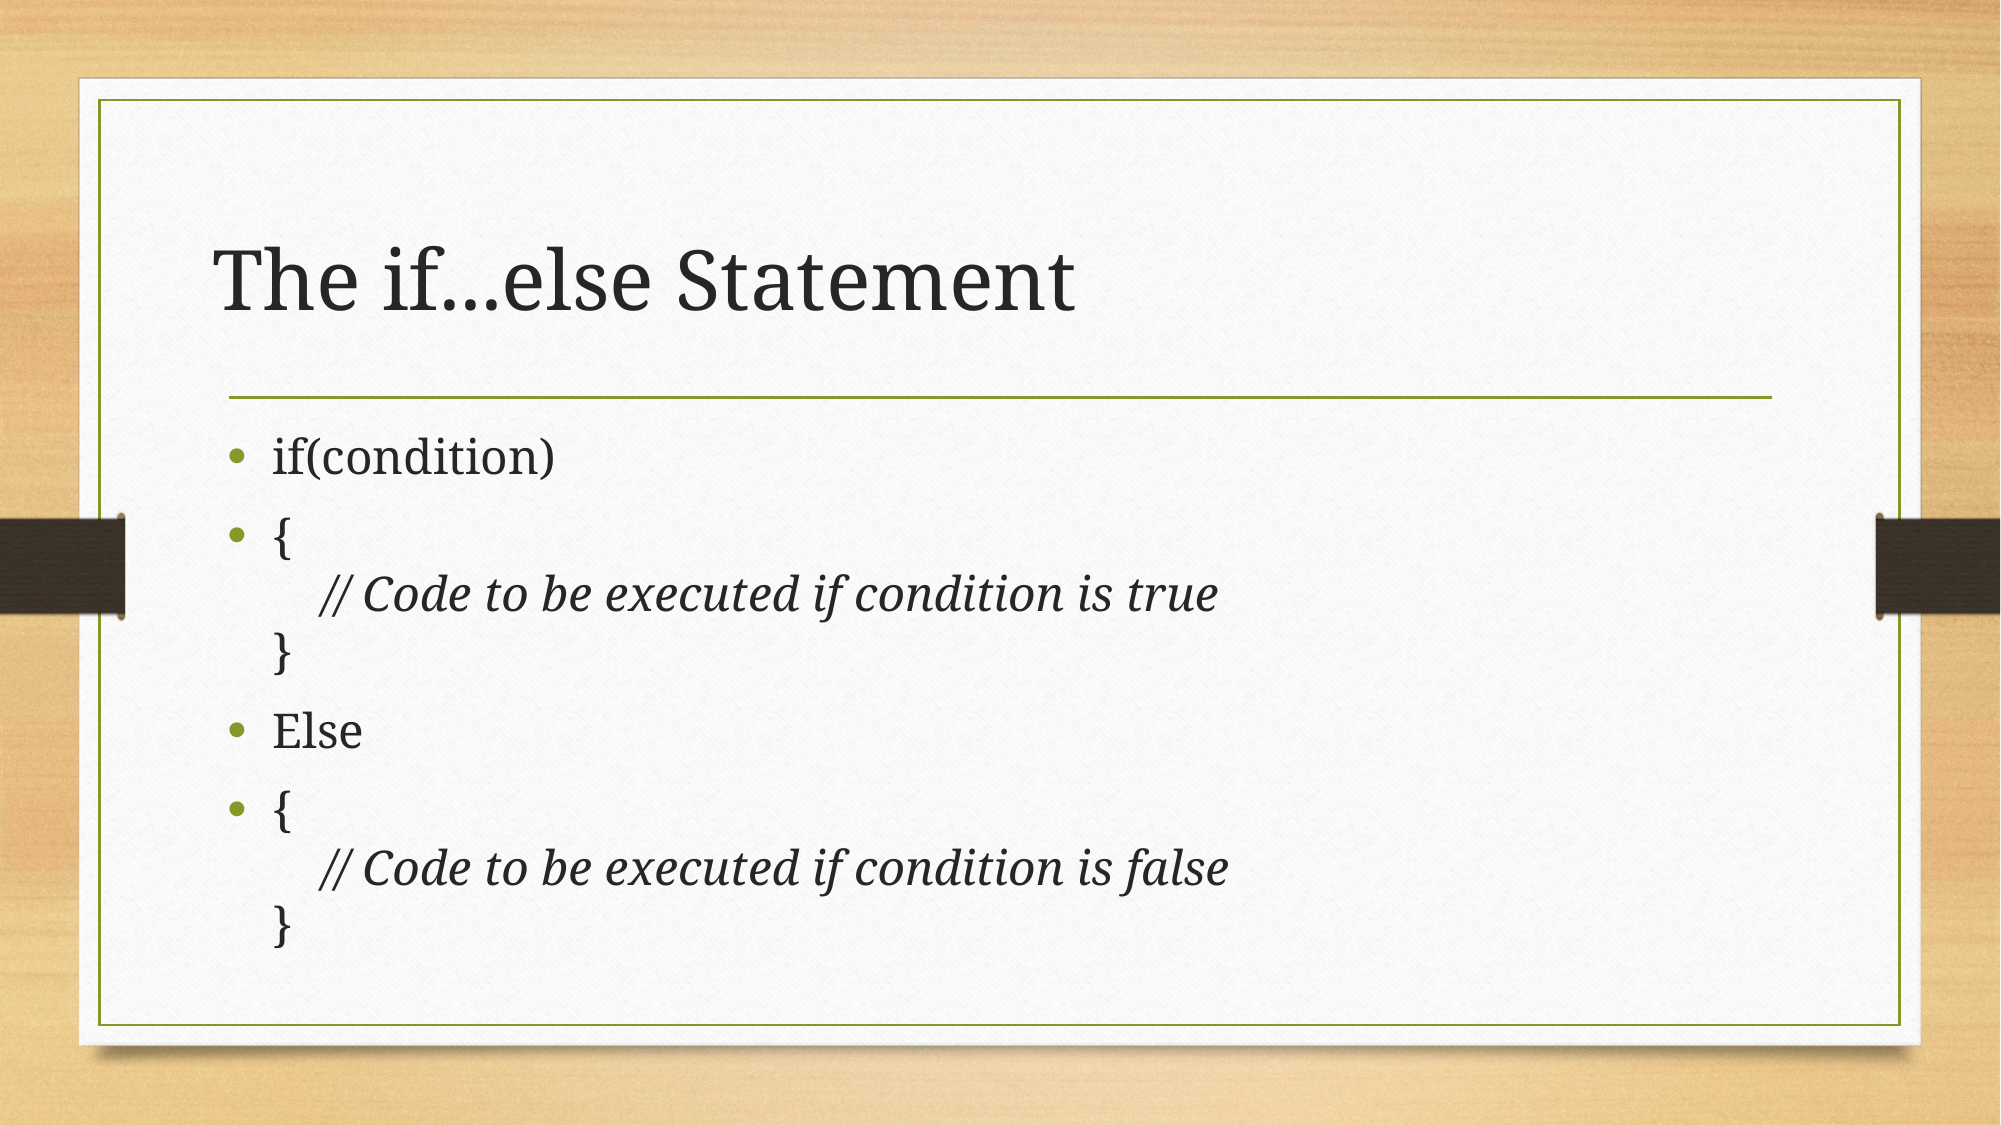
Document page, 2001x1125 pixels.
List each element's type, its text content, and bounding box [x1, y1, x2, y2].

list if(condition) { // Code to be executed if condition is true } Else { // Code to be executed if condition is false } [212, 419, 1788, 964]
picture [0, 0, 2001, 1125]
title The if...else Statement [212, 153, 1294, 383]
